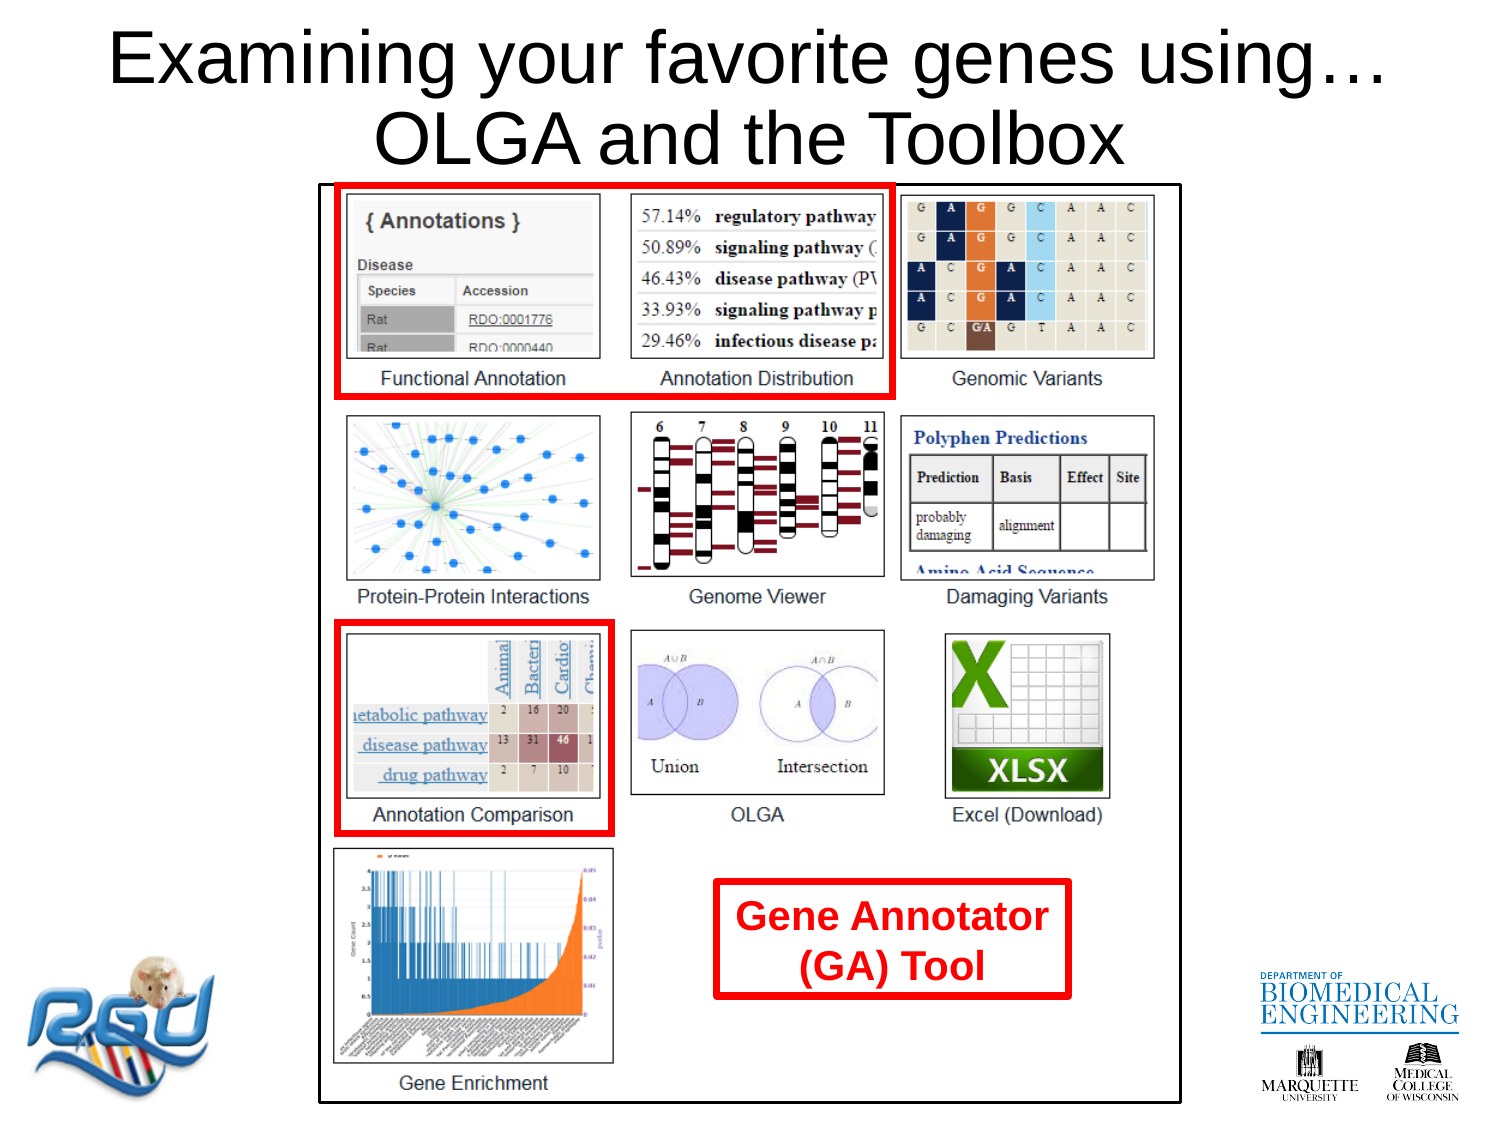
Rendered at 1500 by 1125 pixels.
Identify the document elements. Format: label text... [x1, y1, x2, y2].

picture [19, 953, 226, 1104]
picture [320, 185, 1180, 1102]
picture [1259, 972, 1459, 1101]
text_box Examining your favorite genes using… OLGA and the Toolbox [38, 0, 1462, 209]
